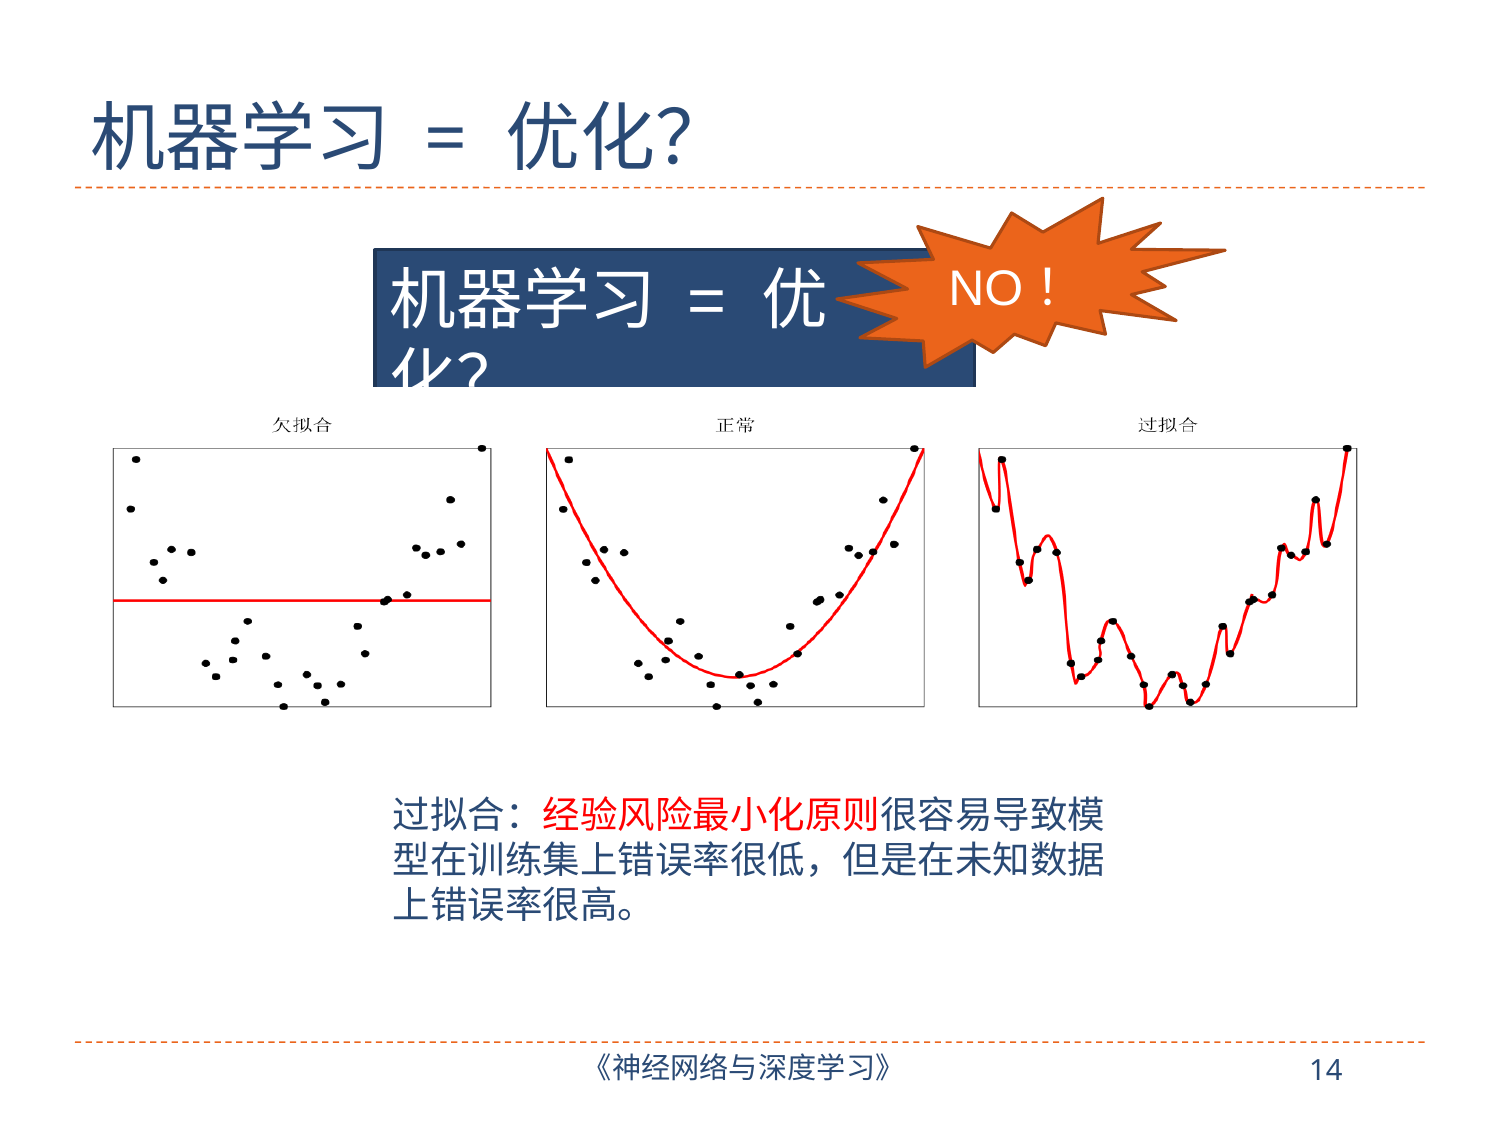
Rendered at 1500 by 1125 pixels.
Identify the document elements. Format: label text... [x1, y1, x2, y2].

text_box NO！ [835, 196, 1227, 369]
title 机器学习 = 优化？ [75, 24, 1425, 188]
text_box 过拟合：经验风险最小化原则很容易导致模型在训练集上错误率很低，但是在未知数据上错误率很高。 [378, 783, 1129, 934]
picture [87, 387, 1394, 736]
text_box 机器学习 = 优化？ [373, 248, 976, 387]
